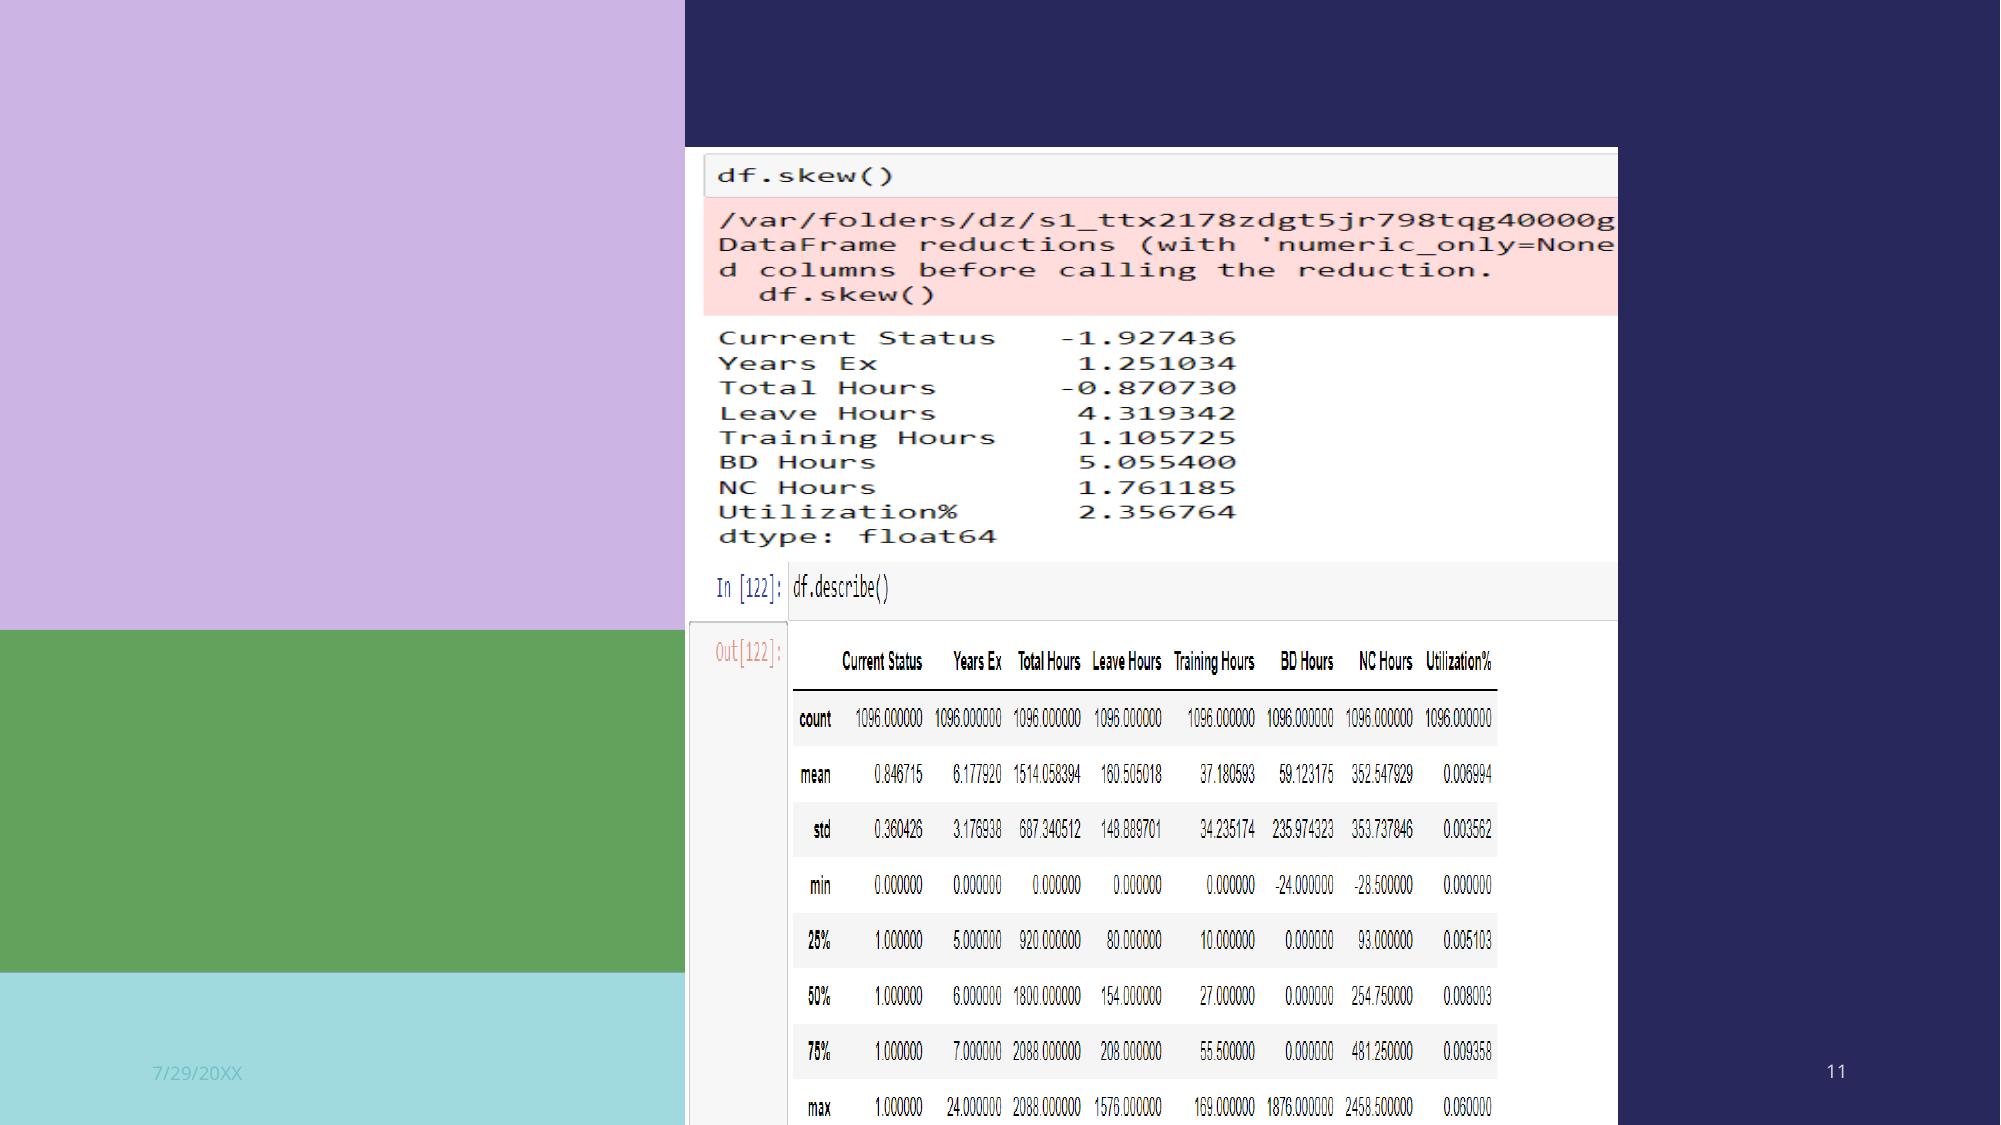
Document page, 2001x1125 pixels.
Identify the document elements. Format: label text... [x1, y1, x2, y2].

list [685, 562, 1618, 1125]
slide_number 11 [1618, 1042, 1863, 1103]
picture [685, 147, 1618, 562]
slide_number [137, 1042, 588, 1103]
